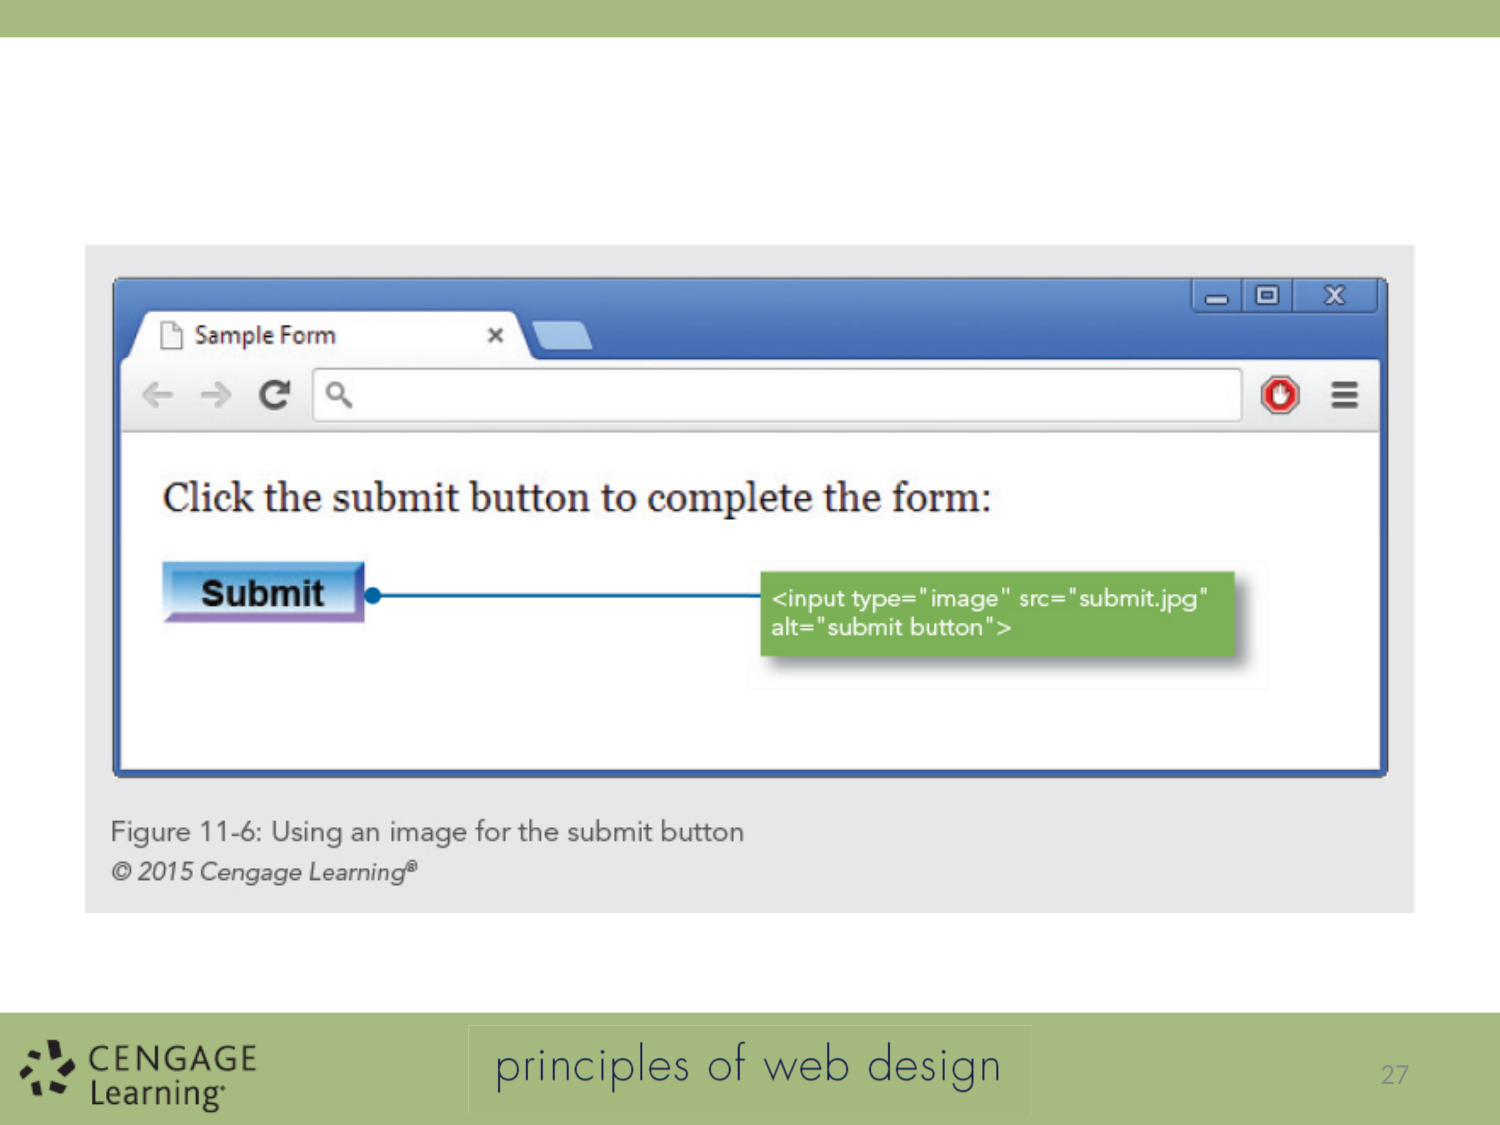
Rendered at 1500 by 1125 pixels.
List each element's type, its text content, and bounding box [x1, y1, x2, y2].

slide_number 27 [1074, 1042, 1425, 1103]
picture [0, 1023, 290, 1125]
picture [469, 1026, 1031, 1115]
picture [84, 244, 1416, 913]
